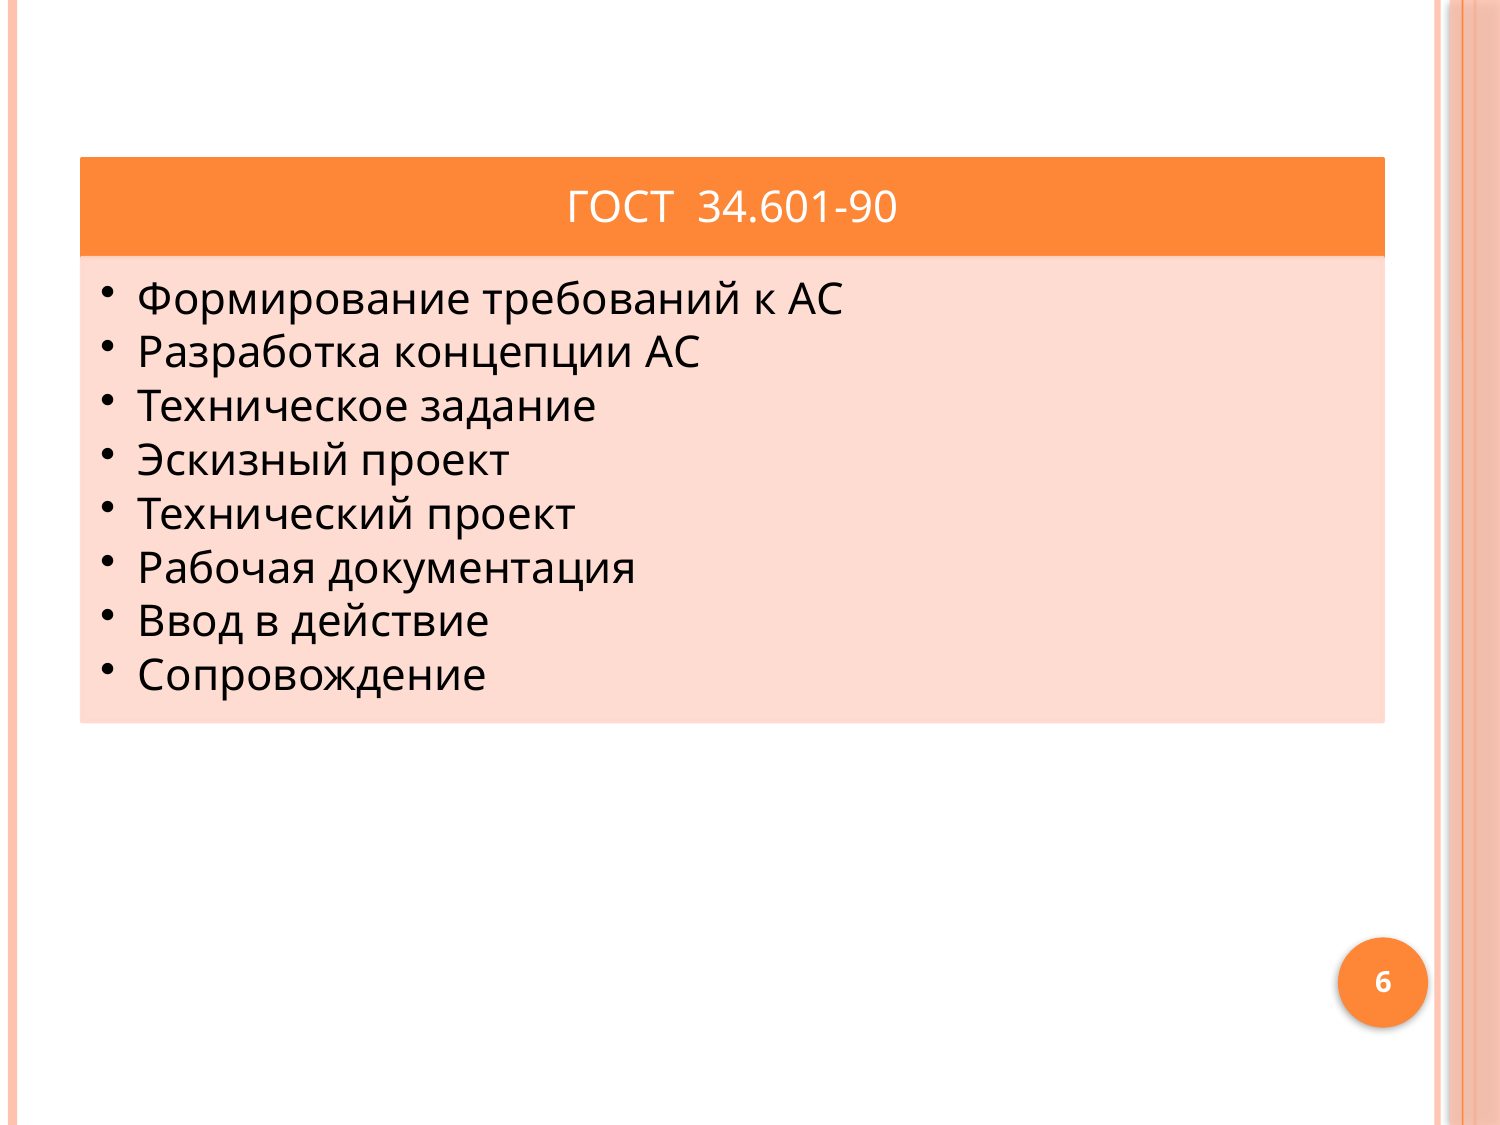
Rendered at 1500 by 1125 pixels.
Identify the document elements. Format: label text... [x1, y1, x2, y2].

slide_number 6 [1333, 940, 1434, 1026]
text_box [81, 151, 1384, 729]
